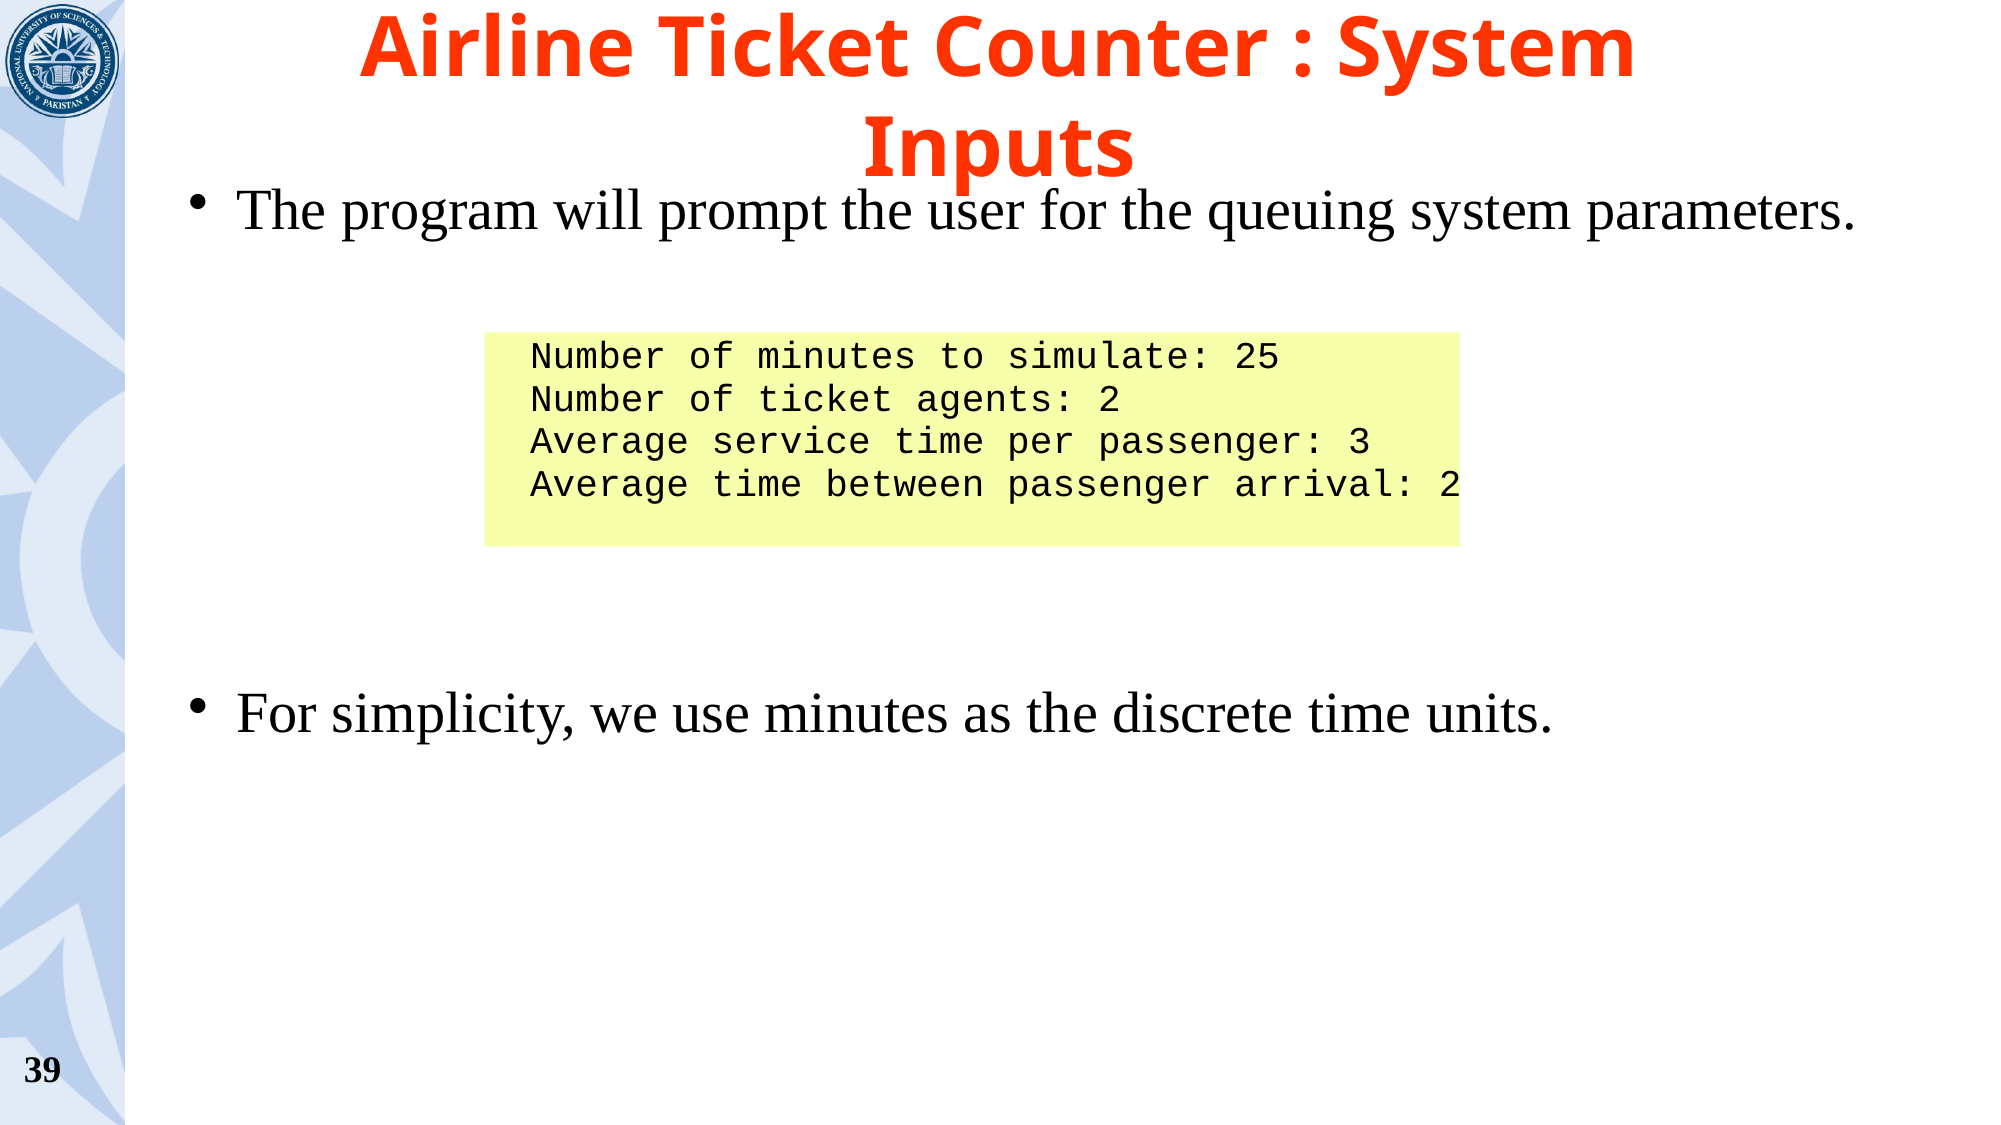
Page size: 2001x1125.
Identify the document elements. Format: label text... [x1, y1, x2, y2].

picture [0, 0, 125, 1125]
title Airline Ticket Counter : System Inputs [323, 0, 1677, 163]
slide_number 39 [9, 1037, 426, 1113]
list The program will prompt the user for the queuing system parameters. For simplicity, we use minutes as the discrete time units. [157, 163, 2000, 906]
text_box Number of minutes to simulate: 25 Number of ticket agents: 2 Average service time per passenger: 3 Average time between passenger arrival: 2 [484, 332, 1460, 547]
